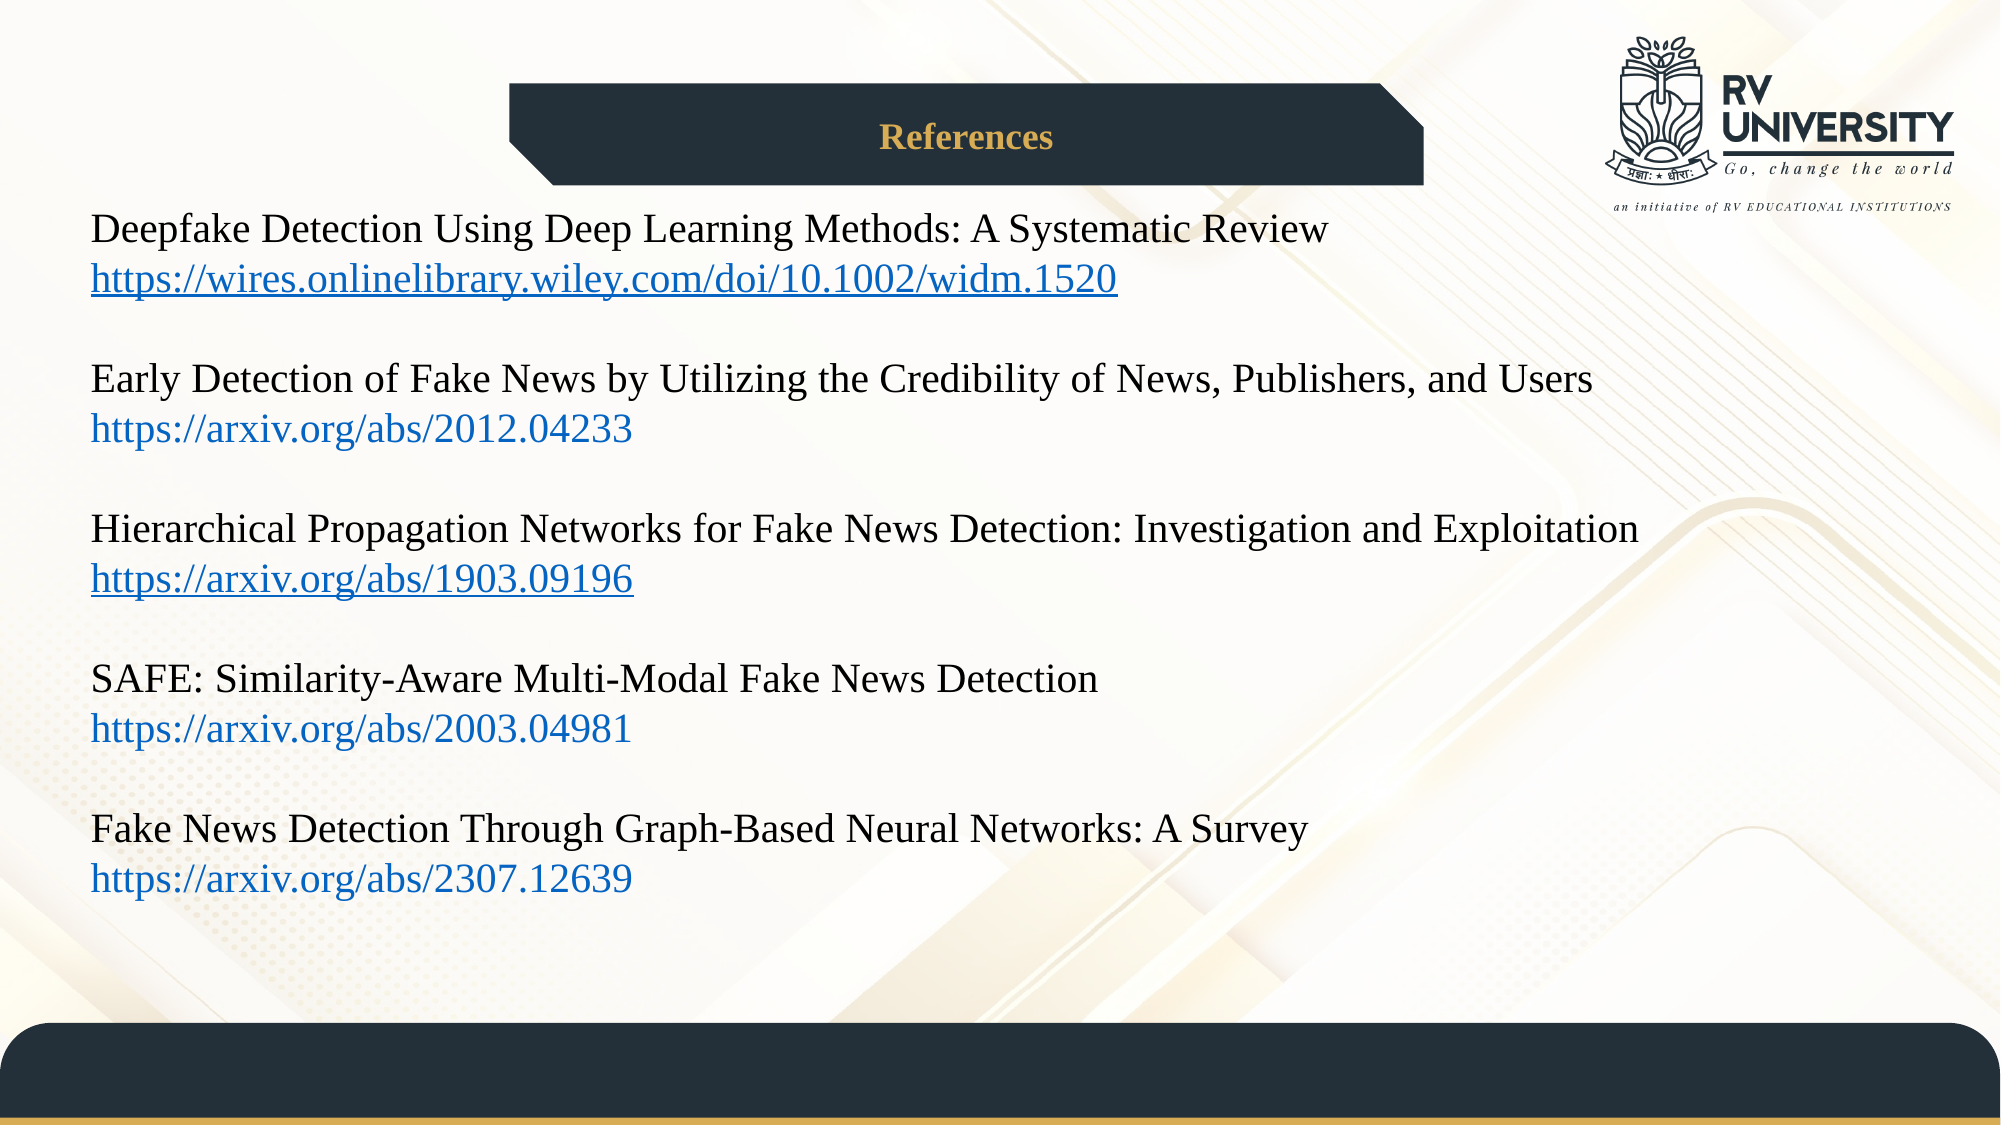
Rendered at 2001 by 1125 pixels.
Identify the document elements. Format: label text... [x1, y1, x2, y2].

picture [1558, 0, 2000, 248]
text_box References [509, 83, 1424, 185]
text_box Deepfake Detection Using Deep Learning Methods: A Systematic Review https://wires.onlinelibrary.wiley.com/doi/10.1002/widm.1520 Early Detection of Fake News by Utilizing the Credibility of News, Publishers, and Users https://arxiv.org/abs/2012.04233 Hierarchical Propagation Networks for Fake News Detection: Investigation and Exploitation https://arxiv.org/abs/1903.09196 SAFE: Similarity-Aware Multi-Modal Fake News Detection https://arxiv.org/abs/2003.04981 Fake News Detection Through Graph-Based Neural Networks: A Survey https://arxiv.org/abs/2307.12639 [75, 185, 1771, 1125]
